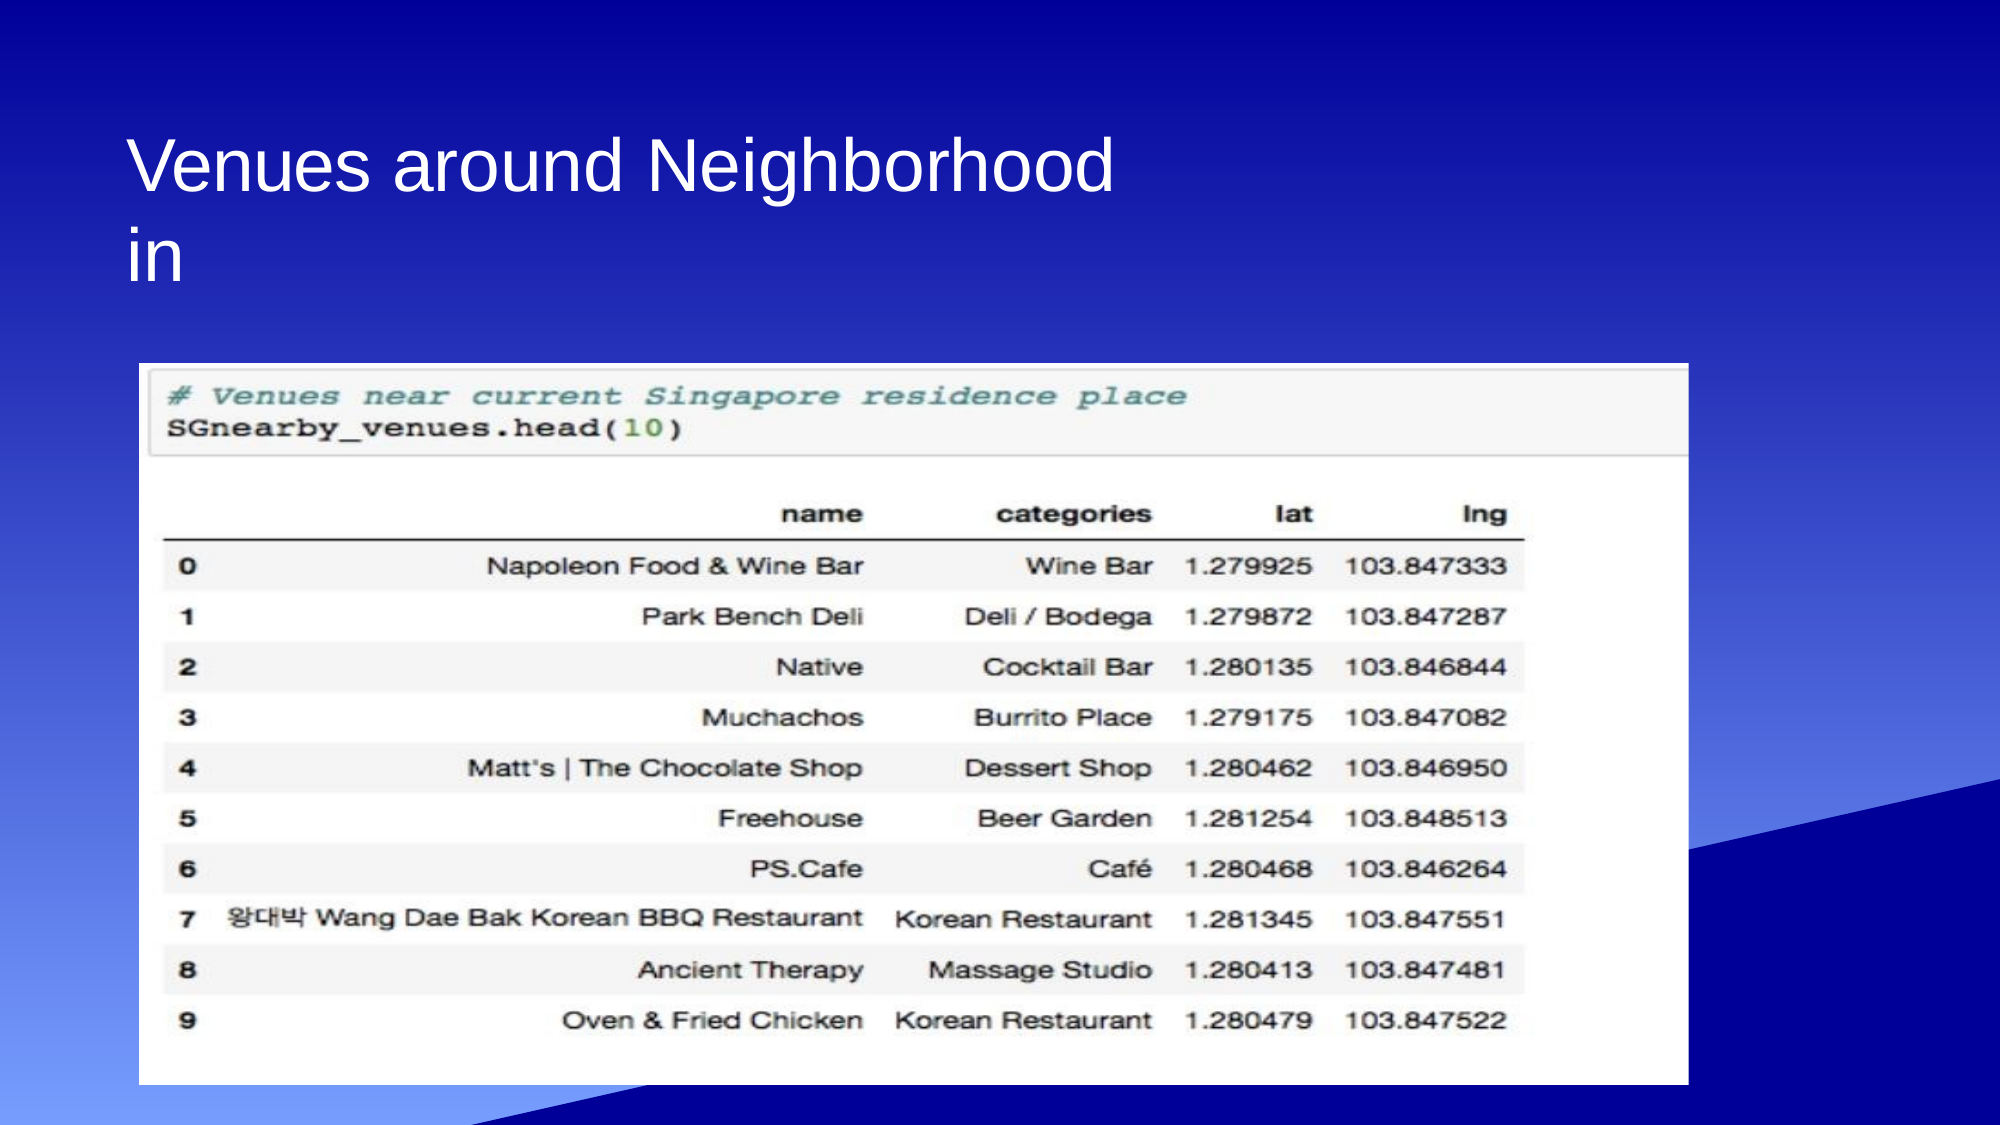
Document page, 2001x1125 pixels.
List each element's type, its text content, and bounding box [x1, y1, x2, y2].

title Venues around Neighborhood in [124, 110, 1187, 301]
text_box [139, 363, 1689, 1085]
